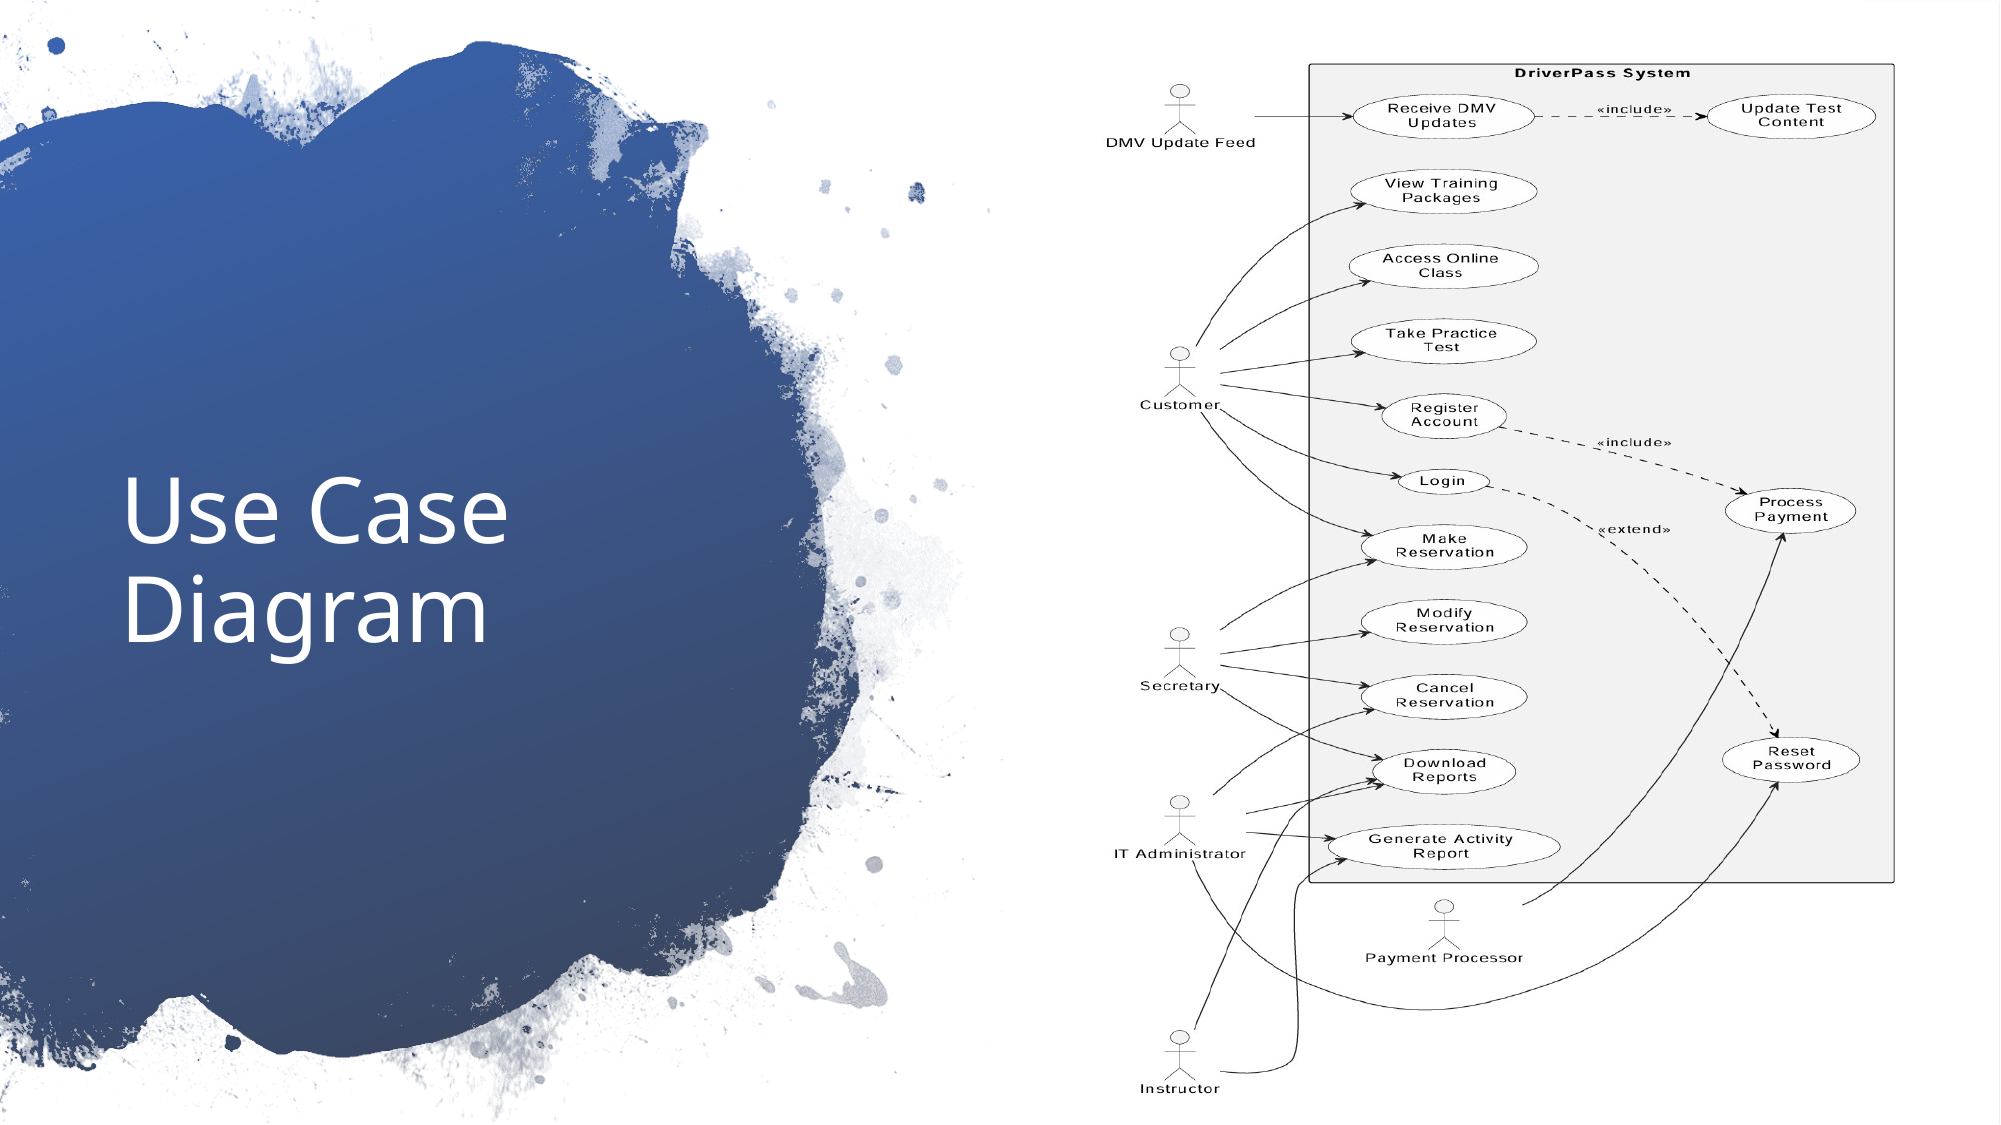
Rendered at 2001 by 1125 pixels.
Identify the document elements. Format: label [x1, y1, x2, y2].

picture [0, 0, 2000, 1125]
list [1102, 59, 1895, 1096]
